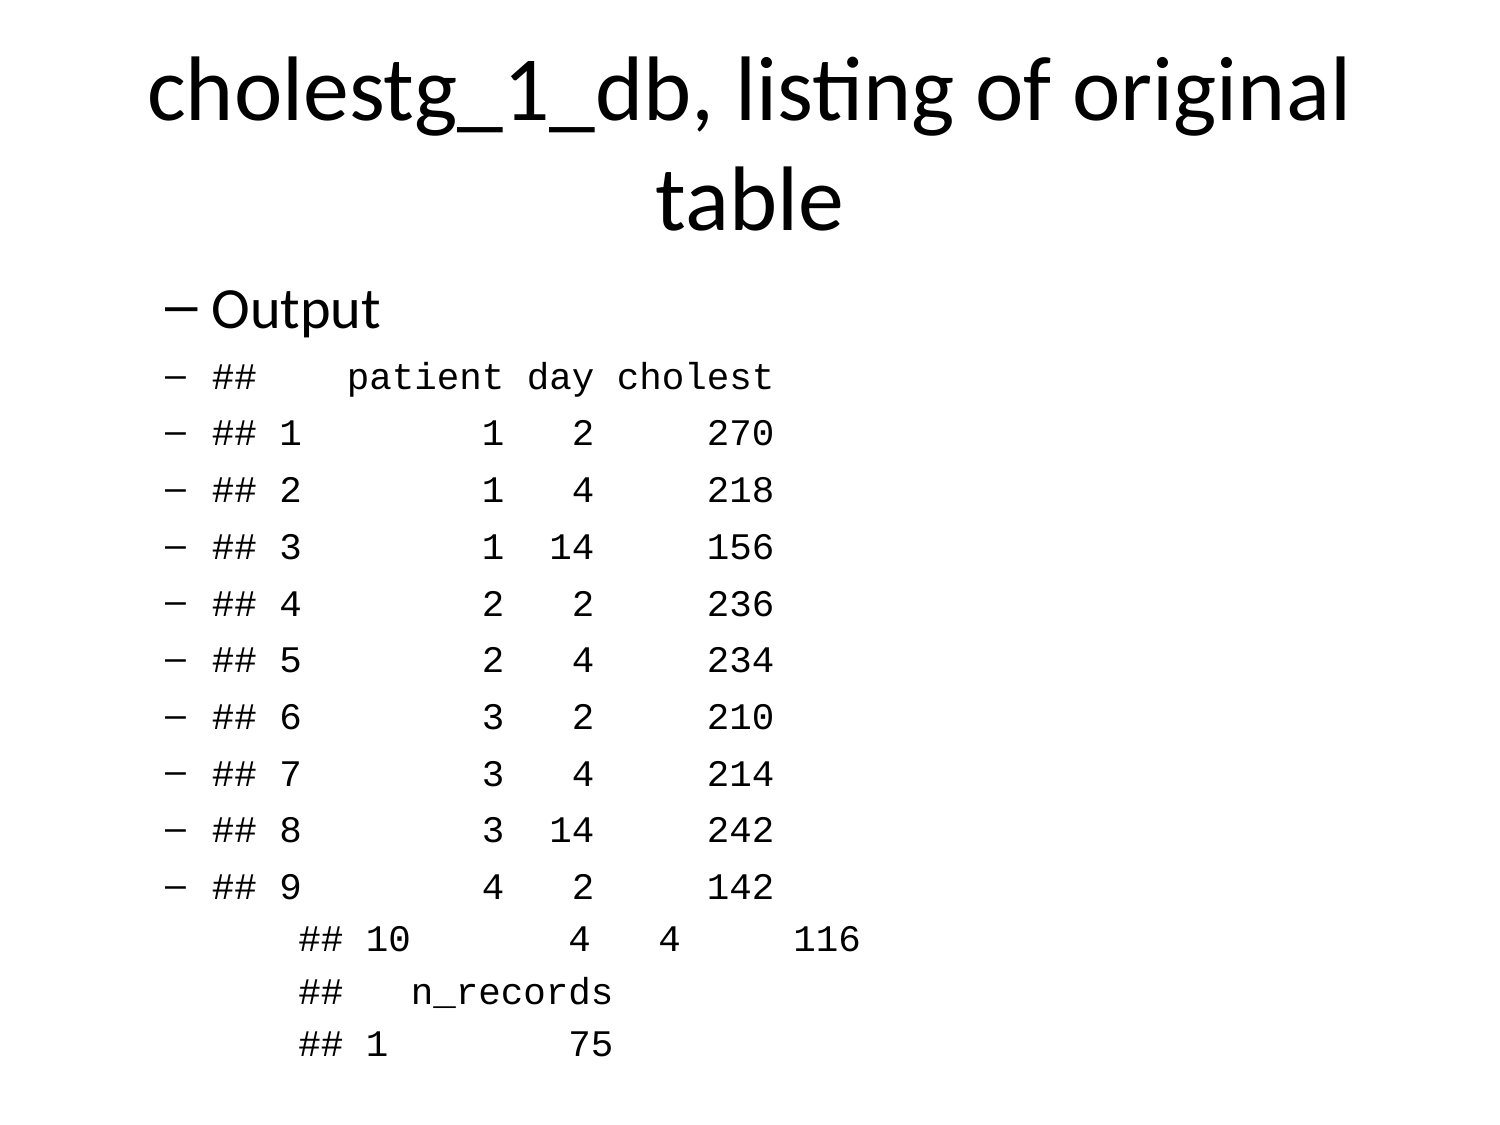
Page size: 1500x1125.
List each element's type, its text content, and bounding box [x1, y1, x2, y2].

title cholestg_1_db, listing of original table [75, 45, 1425, 233]
list Output ## patient day cholest ## 1 1 2 270 ## 2 1 4 218 ## 3 1 14 156 ## 4 2 2 236 ## 5 2 4 234 ## 6 3 2 210 ## 7 3 4 214 ## 8 3 14 242 ## 9 4 2 142 ## 10 4 4 116 ## n_records ## 1 75 [75, 262, 1425, 1005]
